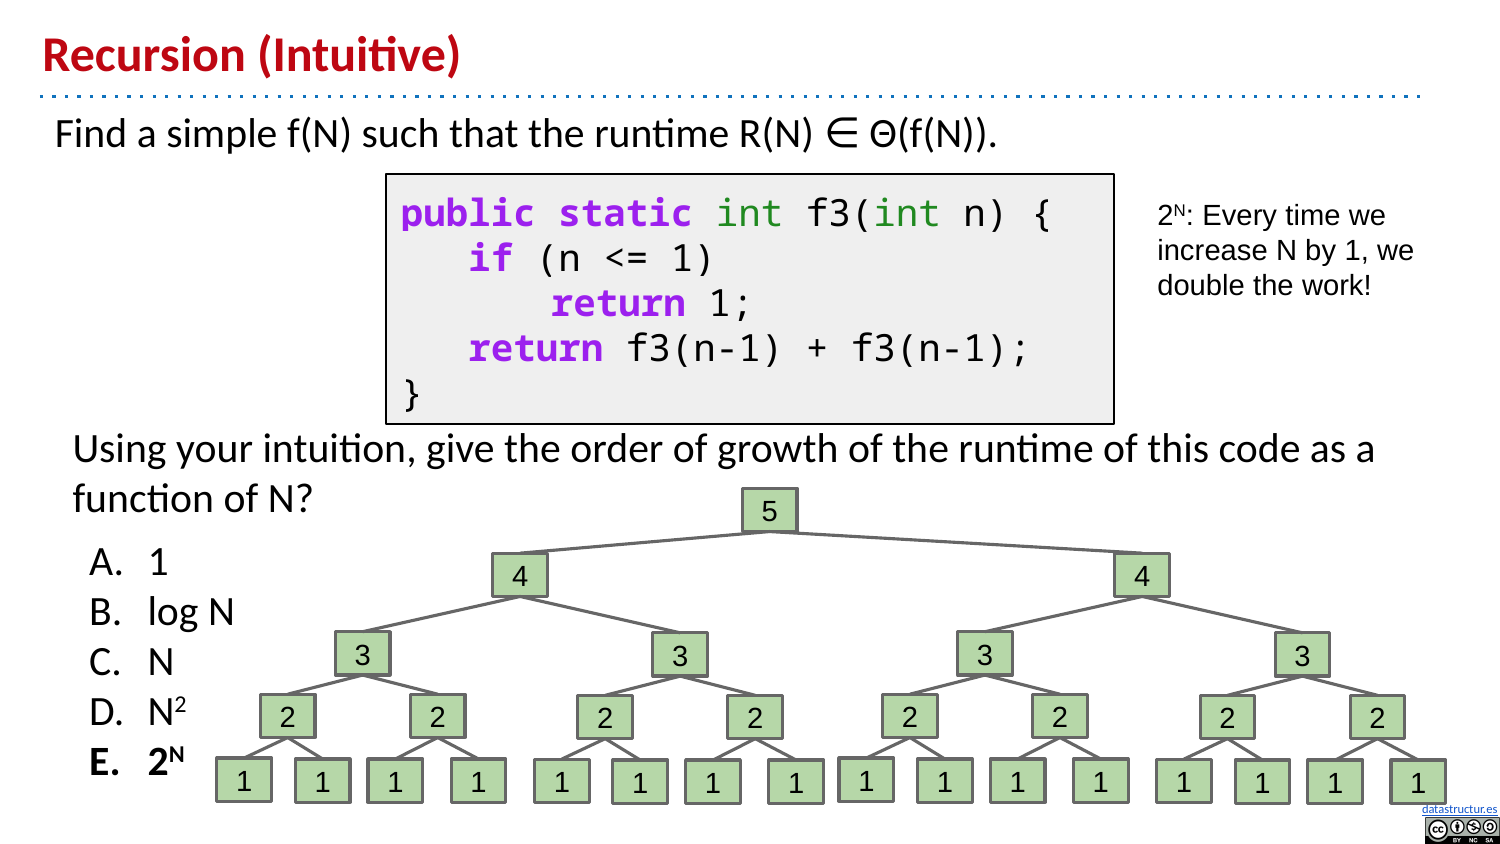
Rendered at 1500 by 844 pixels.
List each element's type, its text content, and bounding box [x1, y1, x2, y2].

text_box public static int f3(int n) { if (n <= 1) return 1; return f3(n-1) + f3(n-1); } [385, 173, 1115, 425]
list Find a simple f(N) such that the runtime R(N) ∈ Θ(f(N)). [39, 91, 1425, 211]
text_box 2N: Every time we increase N by 1, we double the work! [1142, 181, 1485, 384]
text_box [769, 531, 1143, 554]
picture [1425, 817, 1500, 844]
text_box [519, 531, 768, 554]
text_box 5 [742, 488, 798, 530]
list Using your intuition, give the order of growth of the runtime of this code as a function of N? 1 log N N N2 2N [57, 405, 1443, 827]
title Recursion (Intuitive) [27, 15, 1378, 97]
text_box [838, 552, 1446, 804]
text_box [216, 552, 824, 804]
